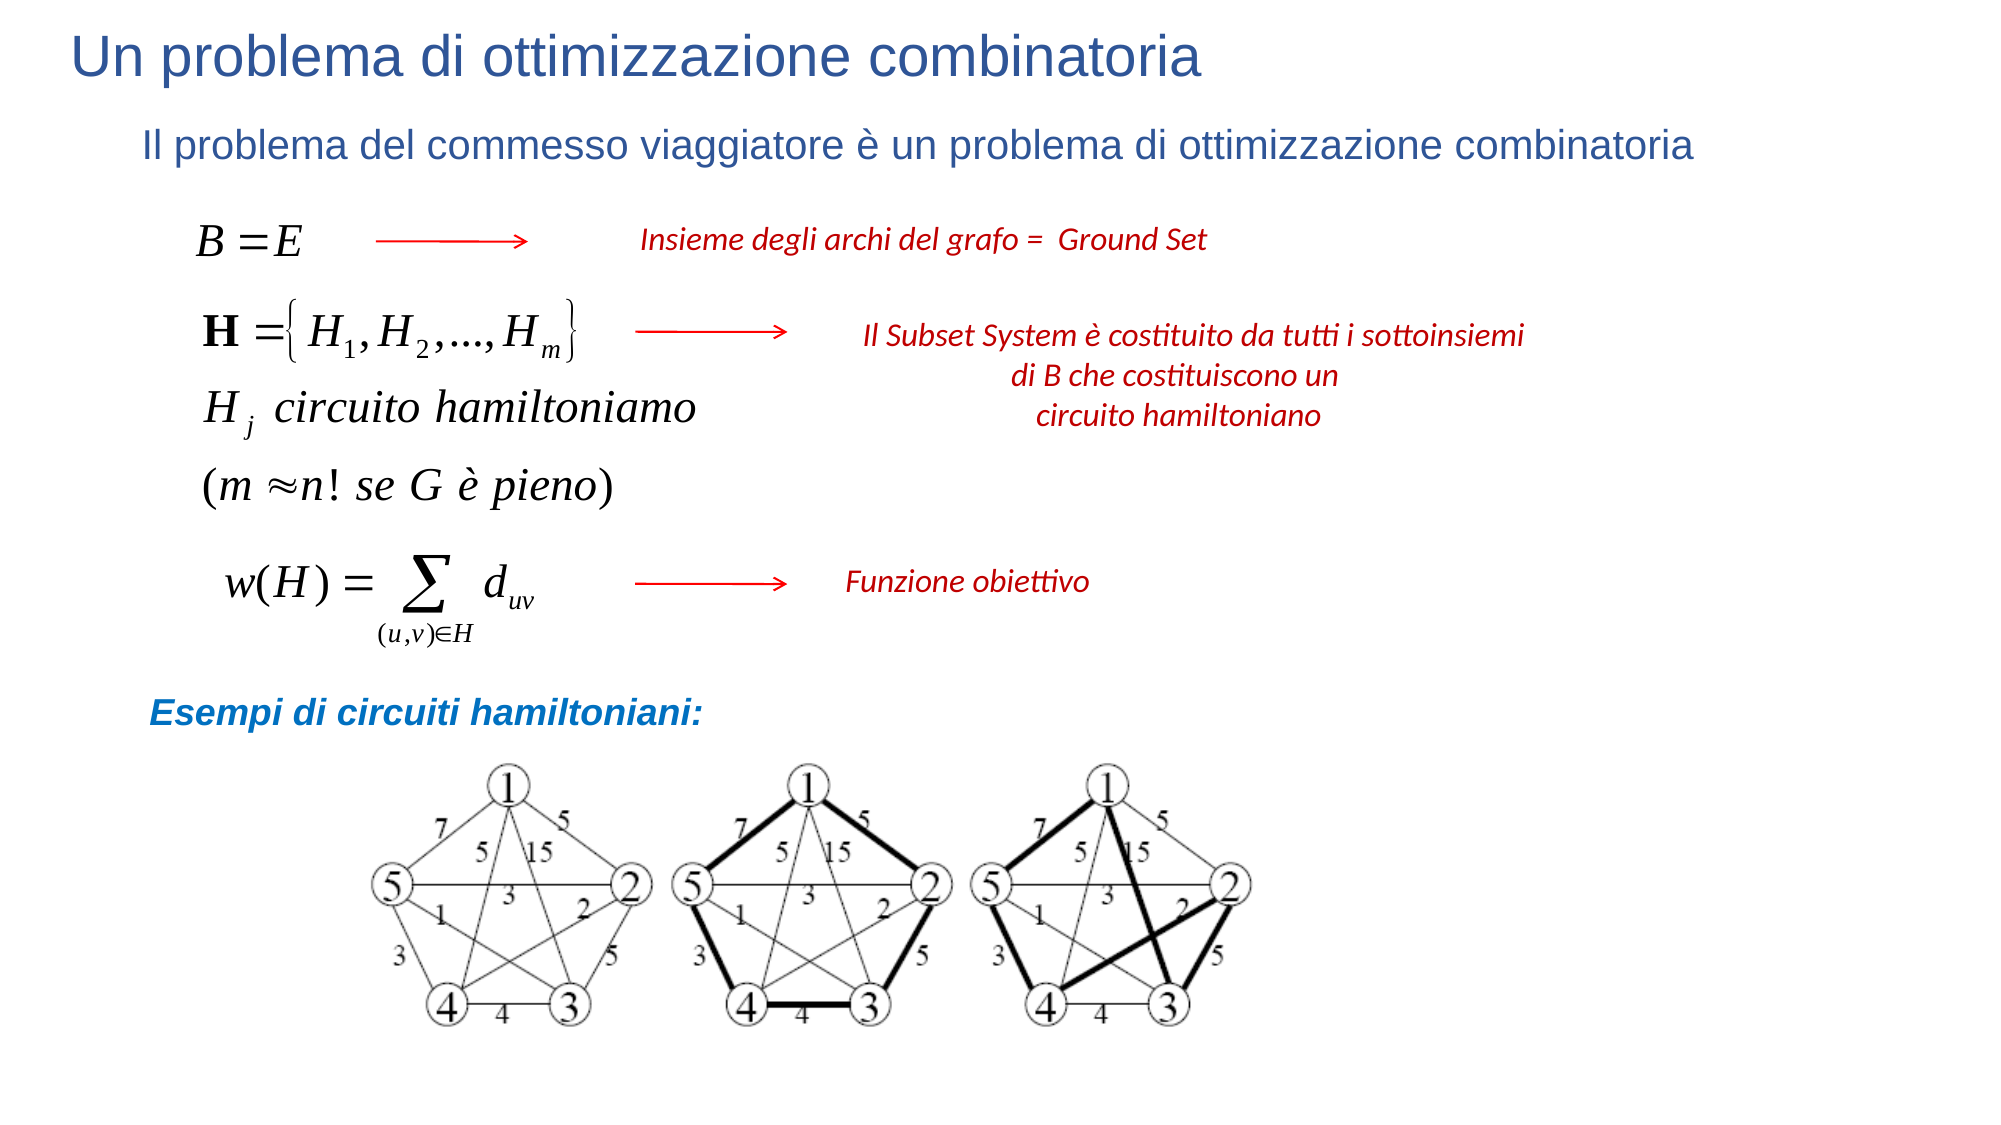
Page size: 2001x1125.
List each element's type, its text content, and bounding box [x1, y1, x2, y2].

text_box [216, 546, 547, 657]
text_box Un problema di ottimizzazione combinatoria [55, 0, 1406, 107]
text_box Il Subset System è costituito da tutti i sottoinsiemi di B che costituiscono un circuito hamiltoniano [812, 308, 1546, 439]
text_box Esempi di circuiti hamiltoniani: [134, 680, 1506, 752]
picture [337, 751, 1289, 1041]
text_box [186, 213, 313, 265]
text_box Il problema del commesso viaggiatore è un problema di ottimizzazione combinatoria [126, 110, 1832, 182]
text_box Funzione obiettivo [680, 543, 1226, 616]
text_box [195, 297, 707, 521]
text_box Insieme degli archi del grafo = Ground Set [385, 201, 1464, 273]
